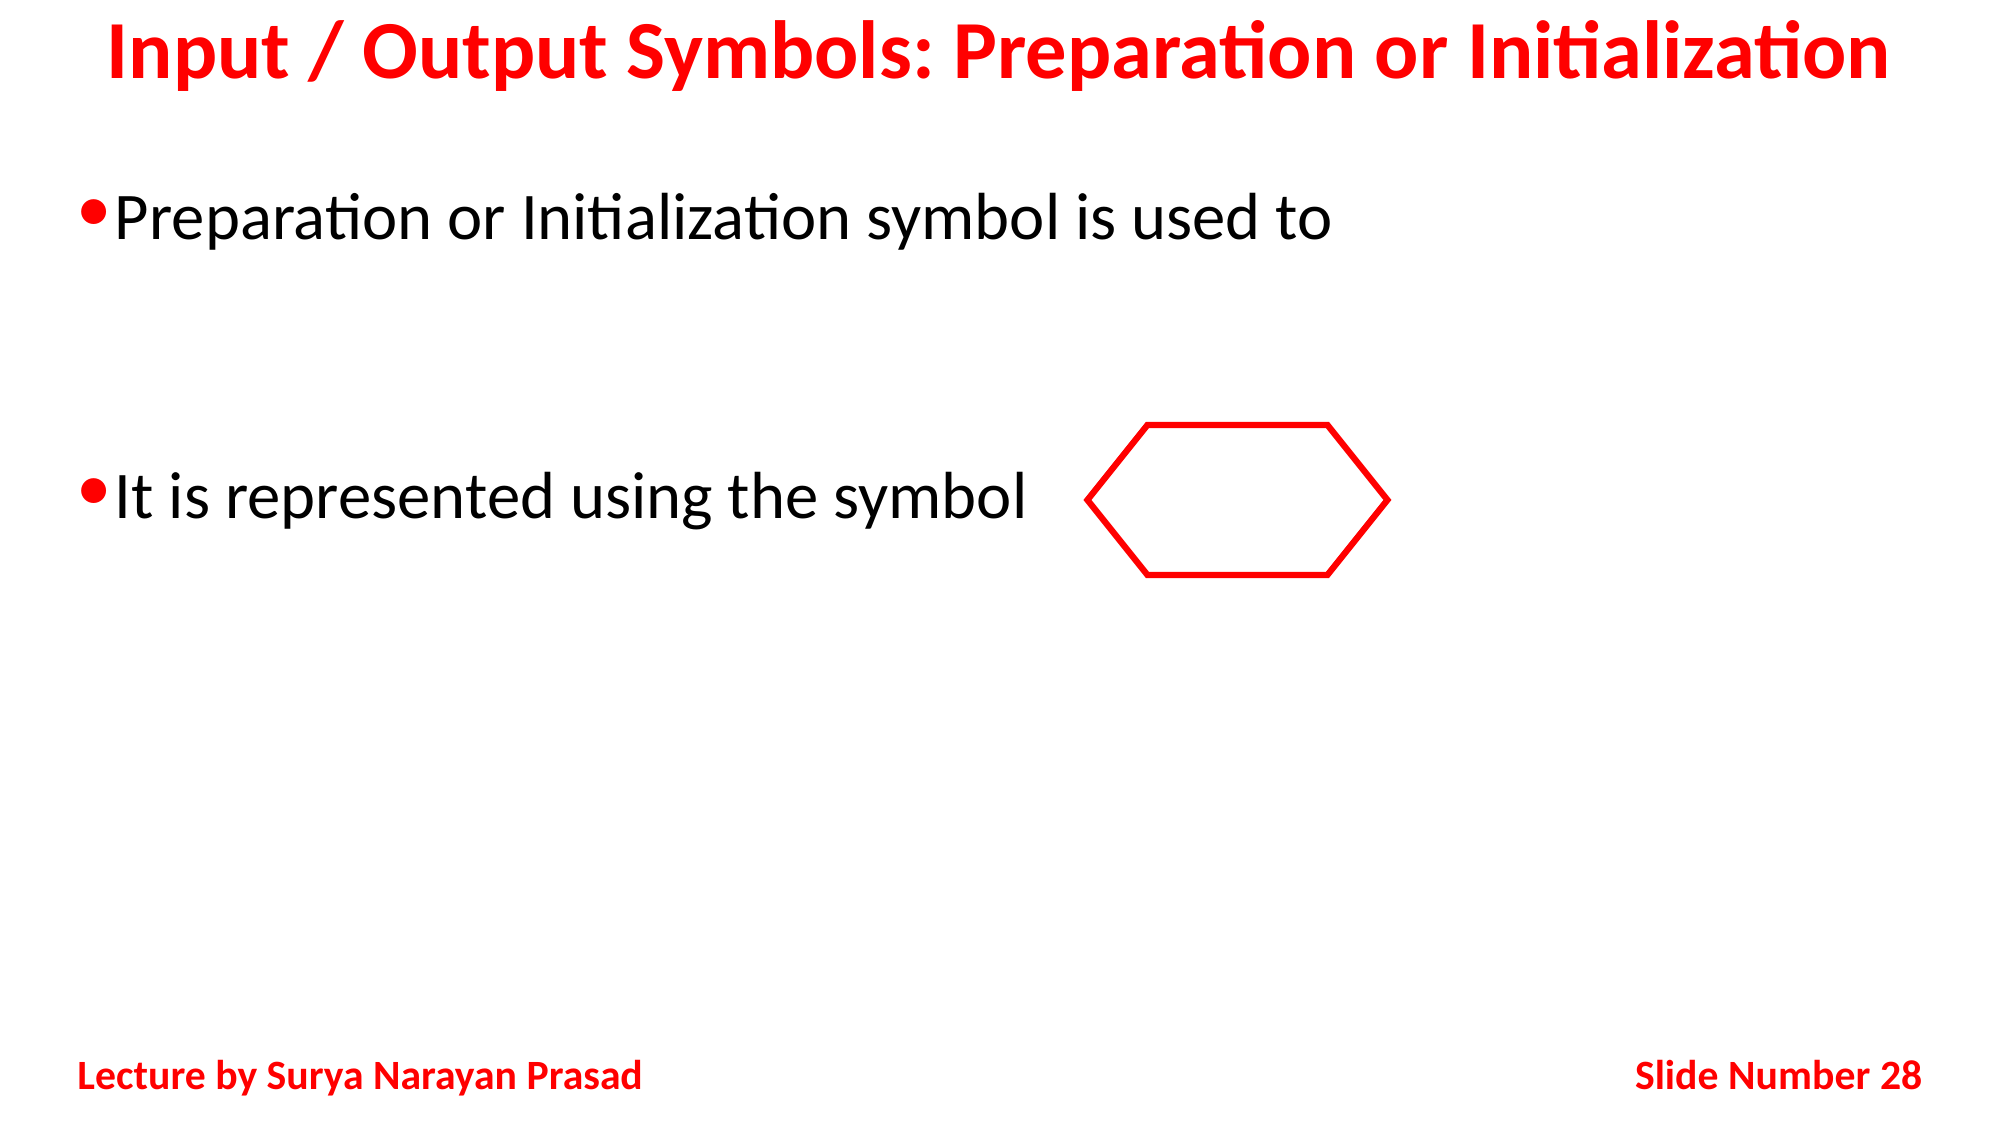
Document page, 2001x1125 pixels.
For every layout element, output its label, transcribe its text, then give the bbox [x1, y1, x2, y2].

text_box [1086, 423, 1389, 576]
footer Lecture by Surya Narayan Prasad [62, 1042, 688, 1103]
list Preparation or Initialization symbol is used to It is represented using the symbol [62, 174, 1938, 971]
title Input / Output Symbols: Preparation or Initialization [0, 0, 2000, 125]
slide_number Slide Number 28 [1524, 1042, 1938, 1103]
